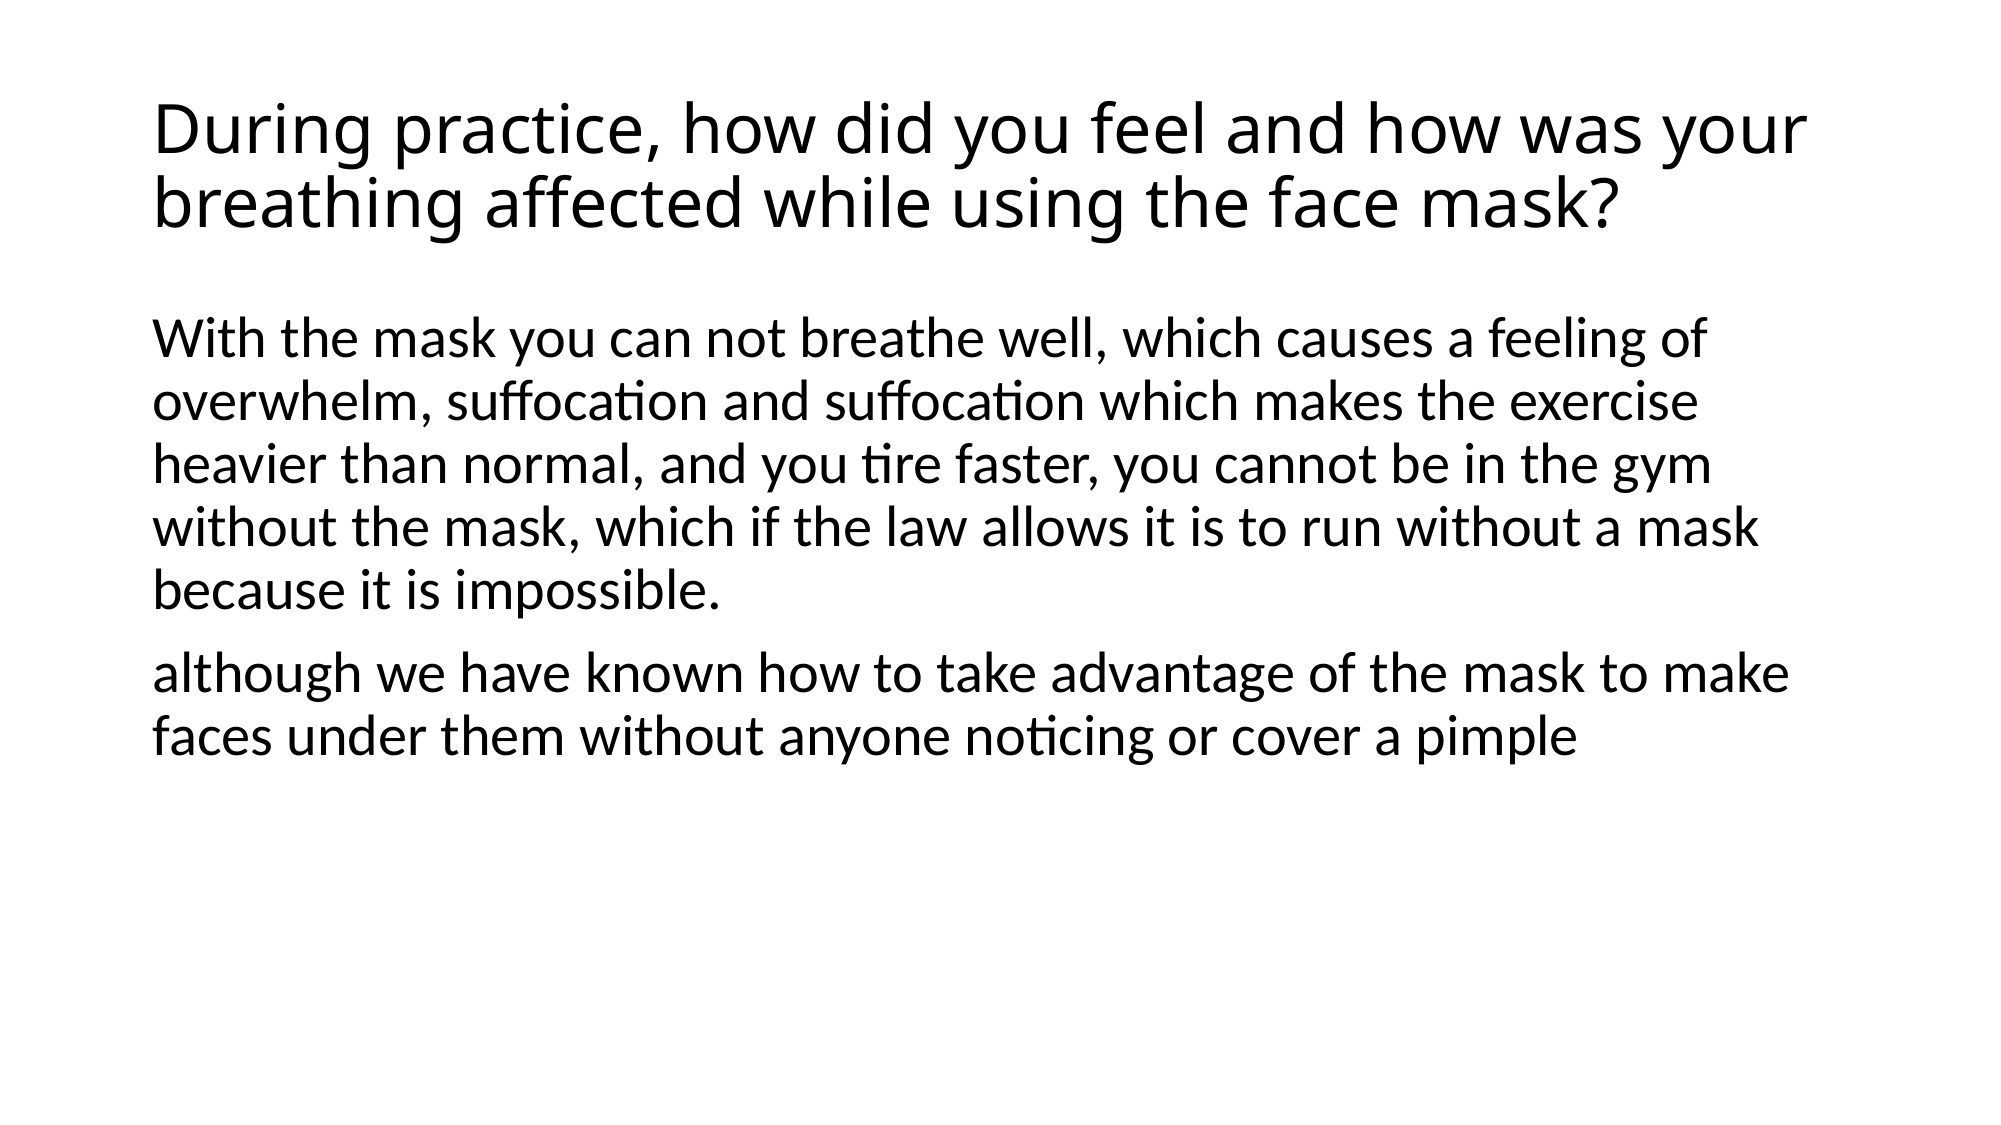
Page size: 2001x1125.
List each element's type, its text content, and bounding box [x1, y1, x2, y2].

list With the mask you can not breathe well, which causes a feeling of overwhelm, suffocation and suffocation which makes the exercise heavier than normal, and you tire faster, you cannot be in the gym without the mask, which if the law allows it is to run without a mask because it is impossible. although we have known how to take advantage of the mask to make faces under them without anyone noticing or cover a pimple [137, 299, 1863, 1014]
title During practice, how did you feel and how was your breathing affected while using the face mask? [137, 59, 1863, 278]
